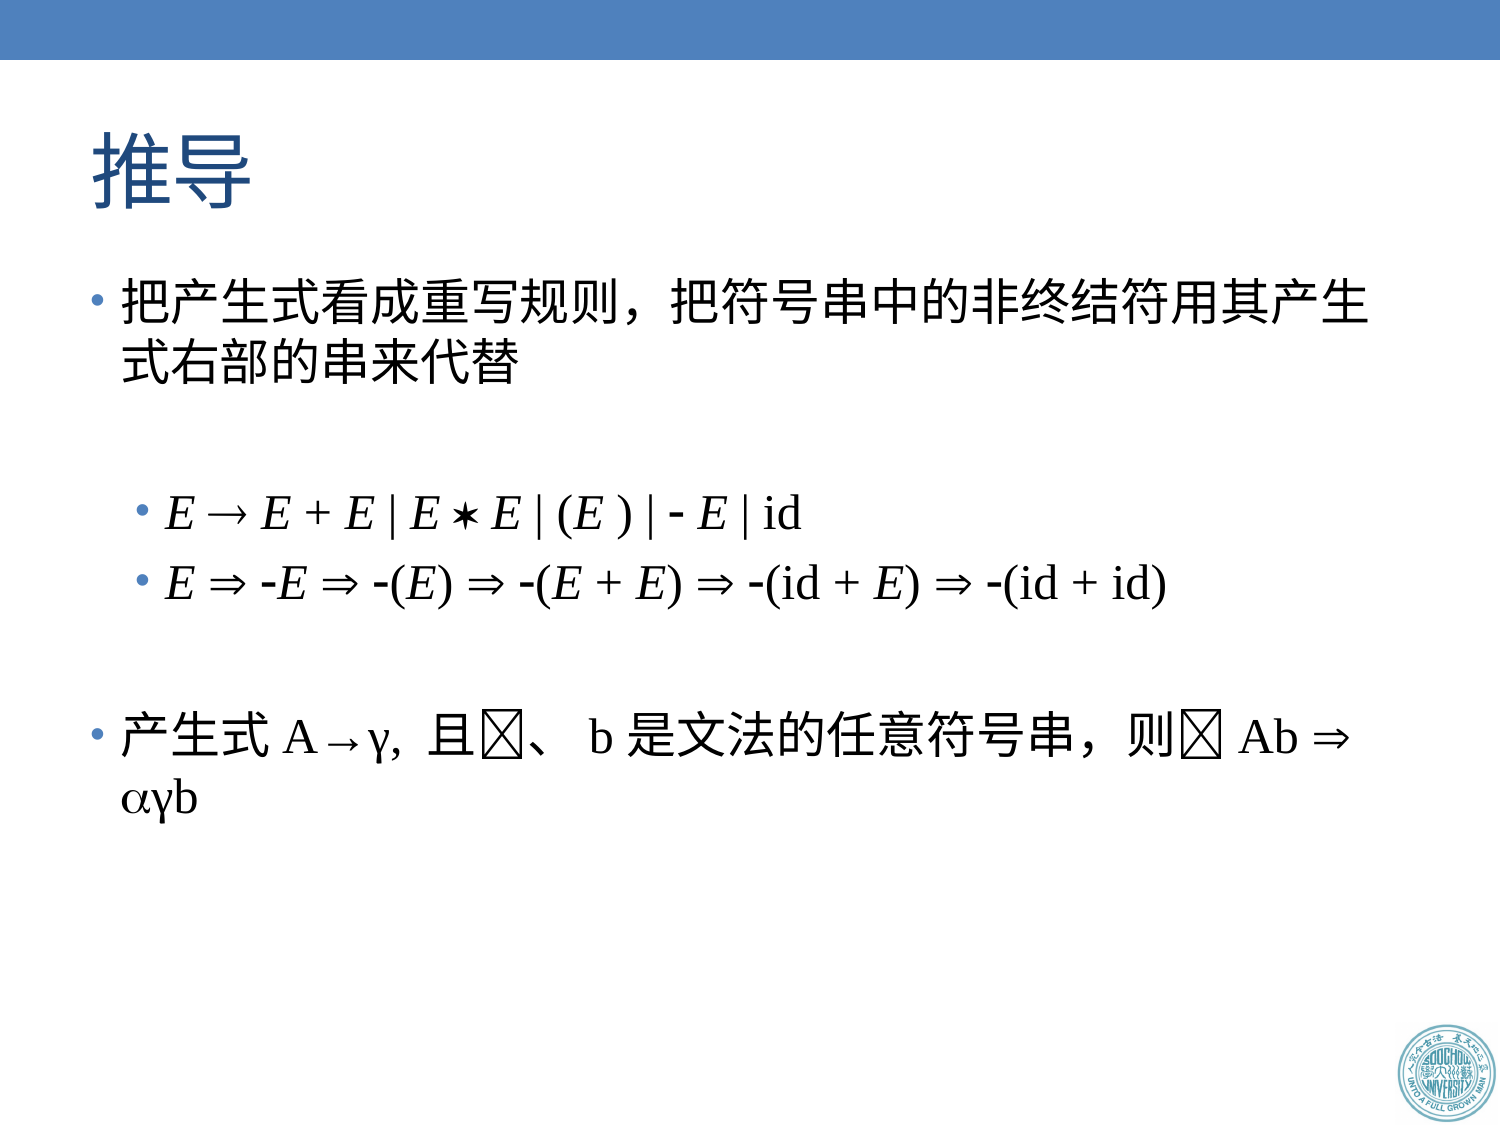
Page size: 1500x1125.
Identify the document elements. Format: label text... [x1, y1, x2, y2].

title 推导 [75, 87, 1425, 250]
list 把产生式看成重写规则，把符号串中的非终结符用其产生式右部的串来代替 E  E + E | E  E | (E ) |  E | id E  E  (E)  (E + E)  (id + E)  (id + id) 产生式A→γ, 且、b是文法的任意符号串，则Ab  γb [75, 262, 1425, 1063]
